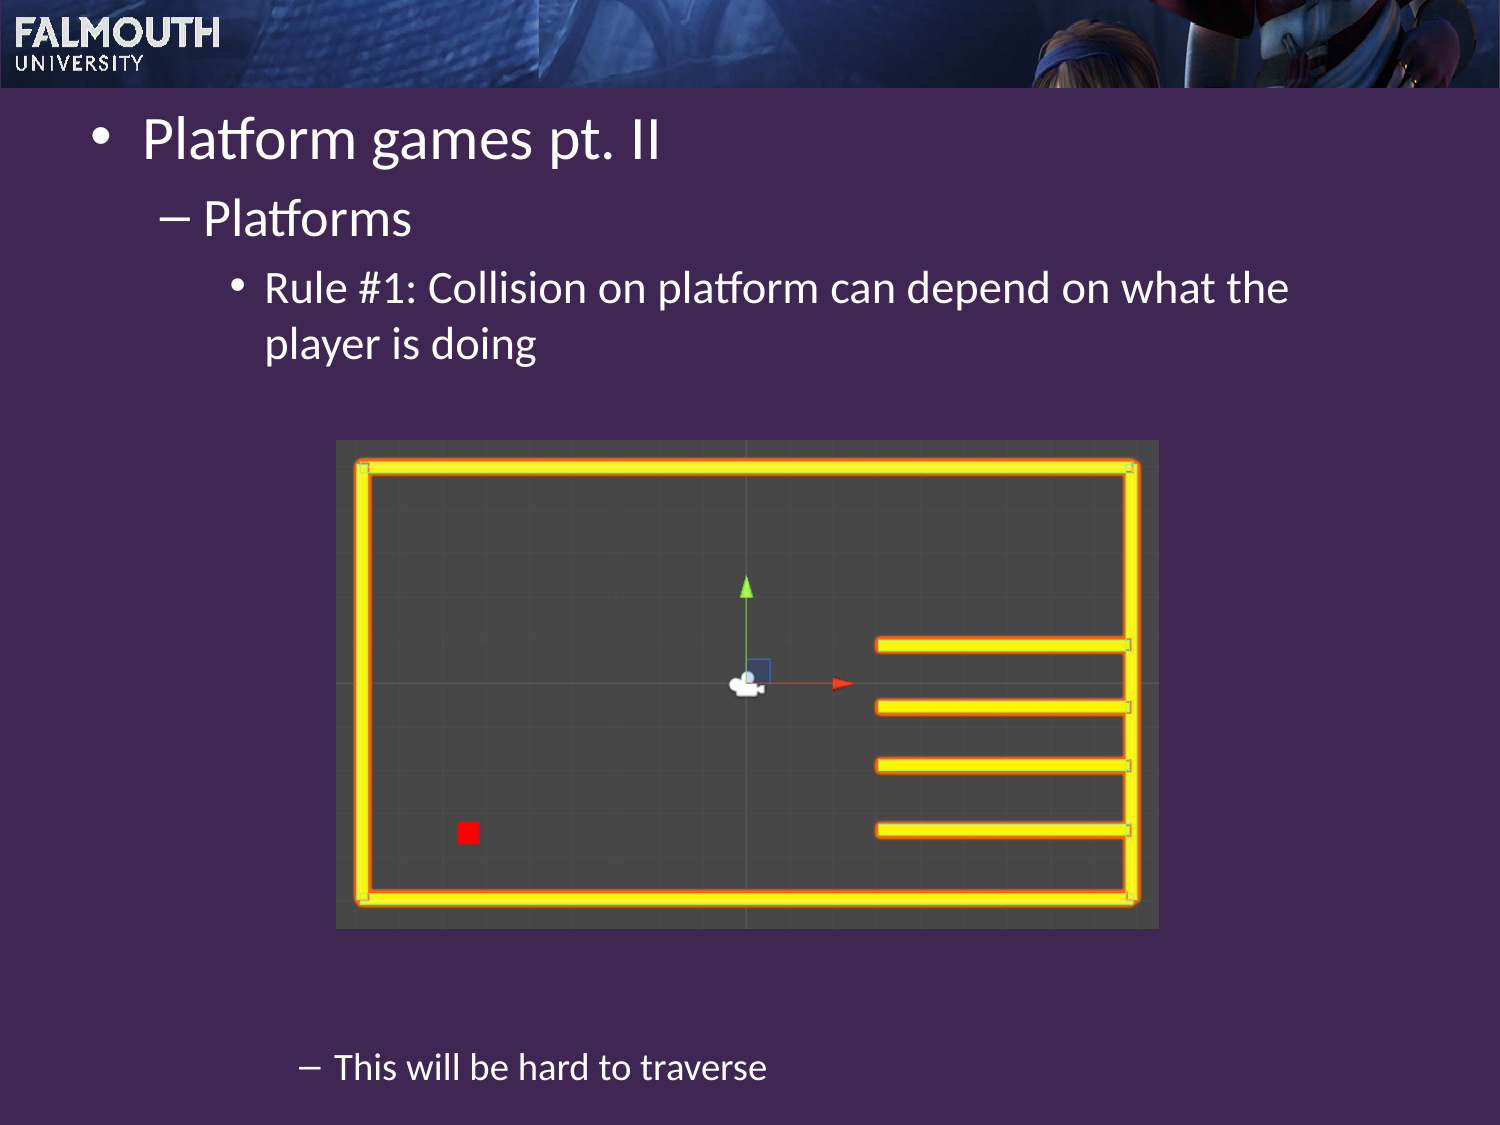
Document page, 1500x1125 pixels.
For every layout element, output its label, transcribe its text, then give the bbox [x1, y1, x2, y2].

list Platform games pt. II Platforms Rule #1: Collision on platform can depend on what the player is doing This will be hard to traverse [75, 90, 1425, 1106]
picture [336, 440, 1159, 929]
picture [0, 0, 1500, 90]
